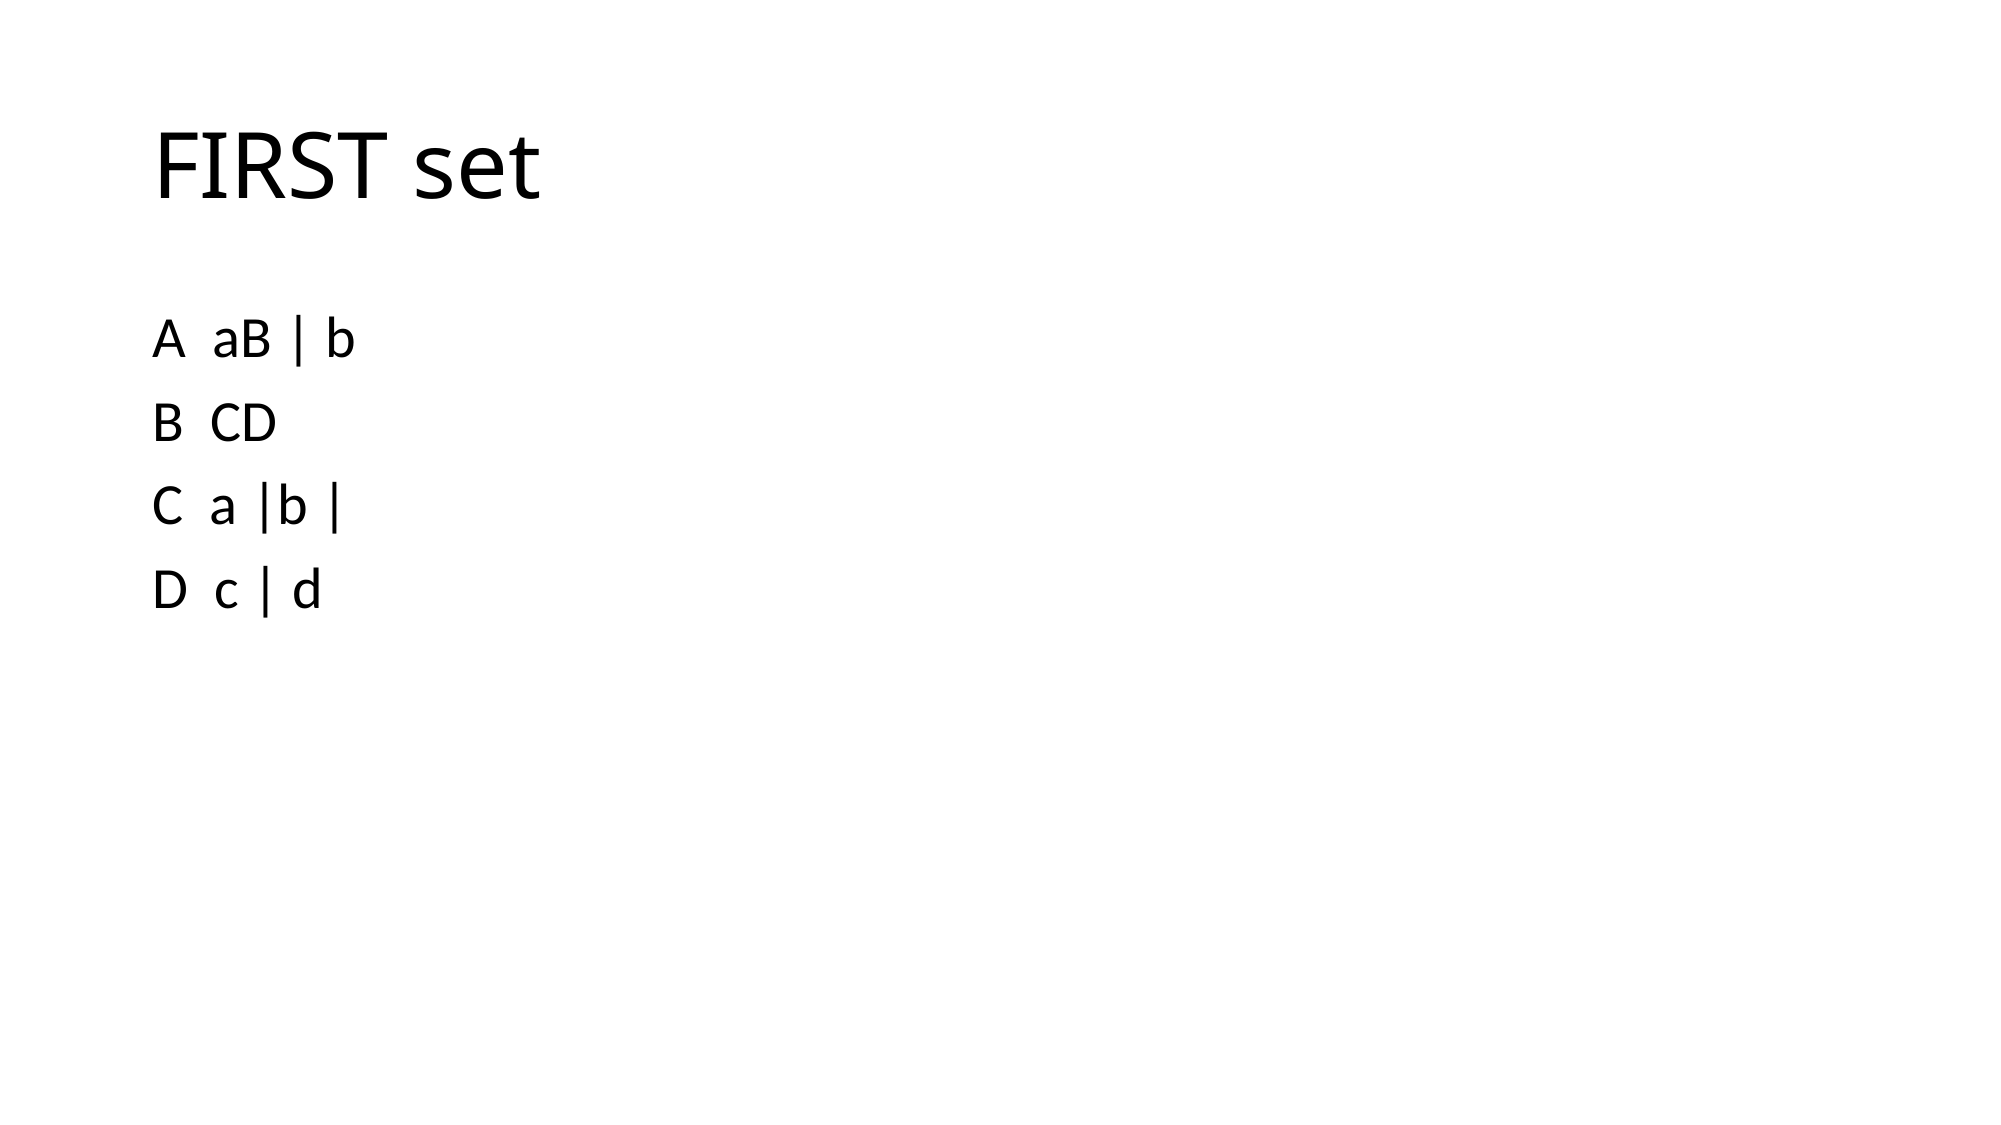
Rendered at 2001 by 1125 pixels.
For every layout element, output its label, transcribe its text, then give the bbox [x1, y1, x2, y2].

title FIRST set [137, 59, 1863, 278]
